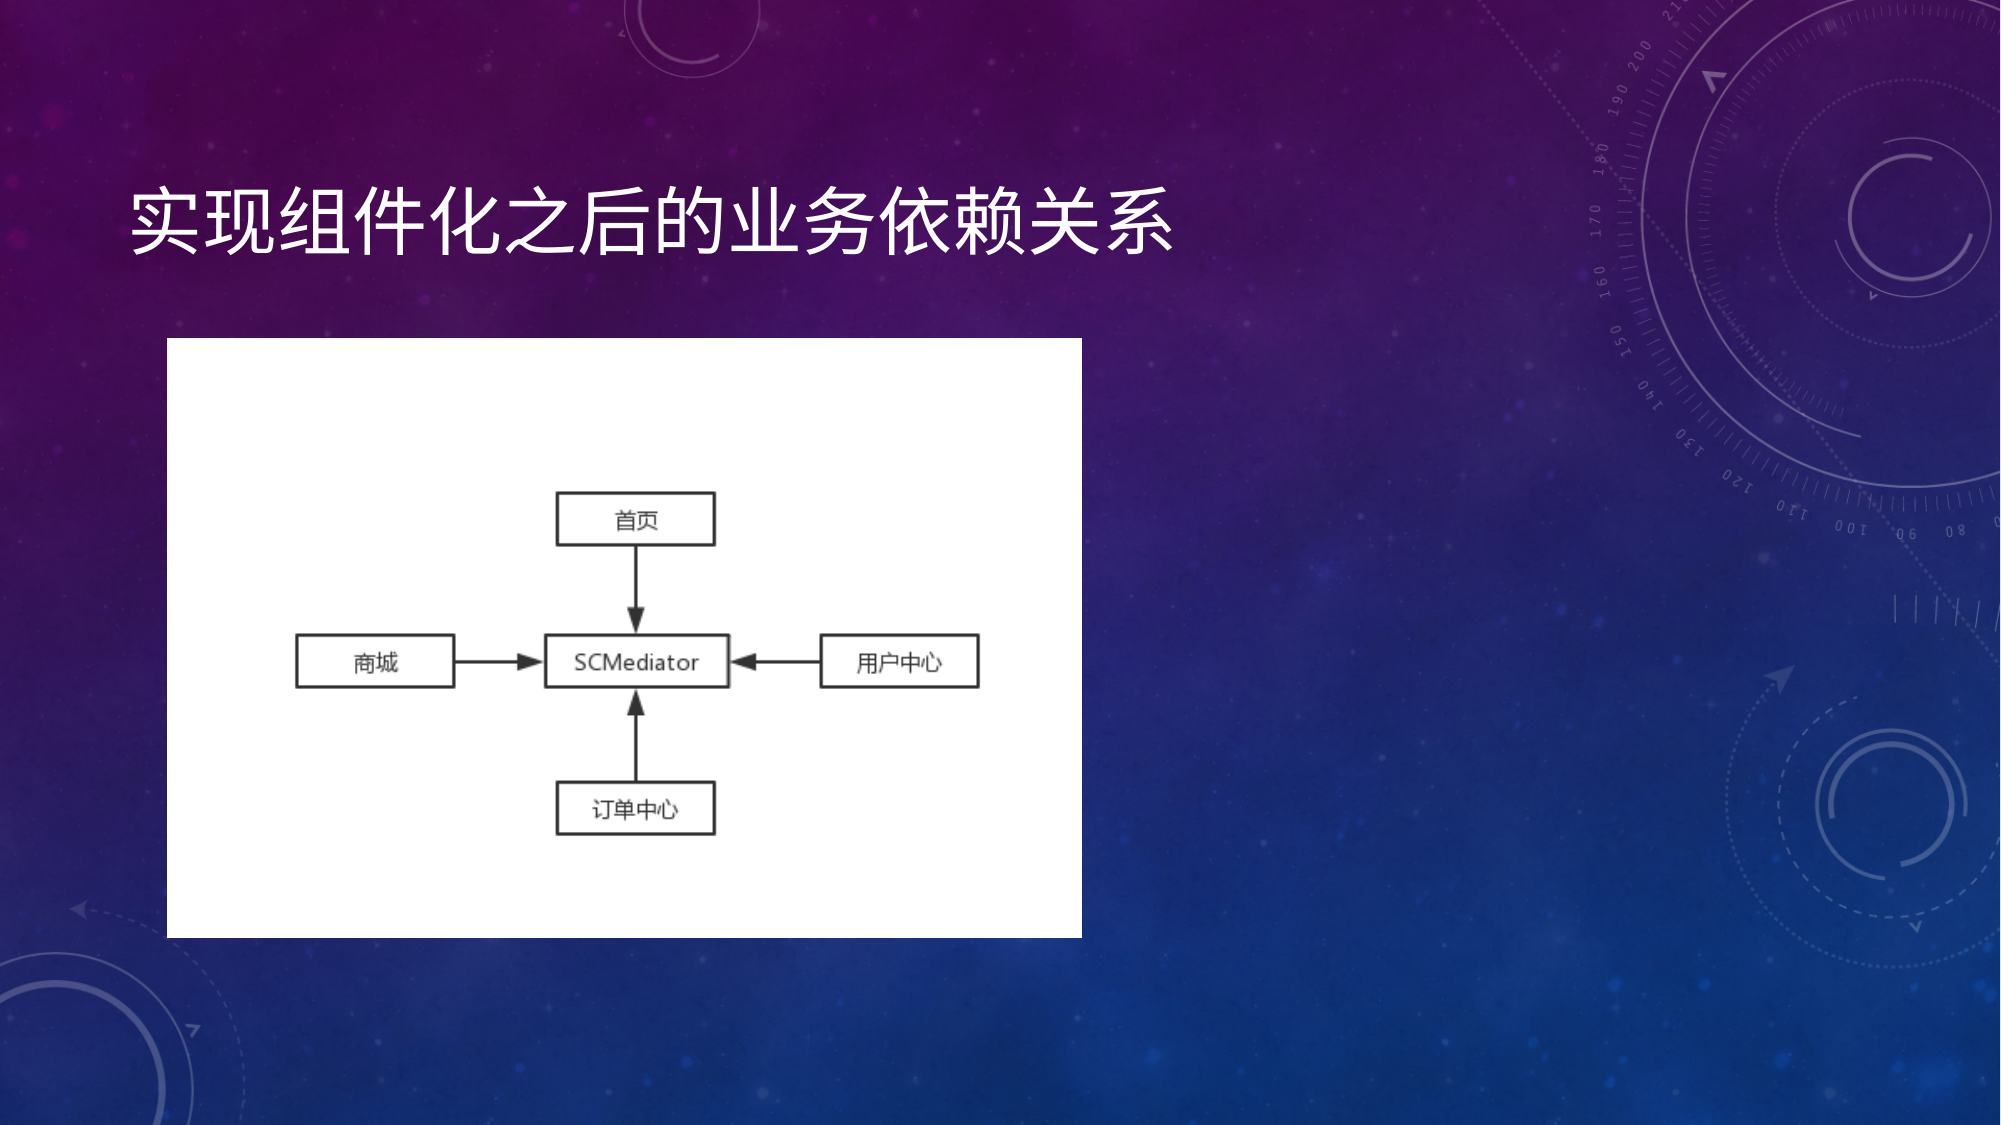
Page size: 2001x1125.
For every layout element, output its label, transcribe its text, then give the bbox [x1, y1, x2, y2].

title 实现组件化之后的业务依赖关系 [112, 99, 1775, 339]
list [167, 338, 1082, 938]
picture [0, 0, 2001, 1125]
